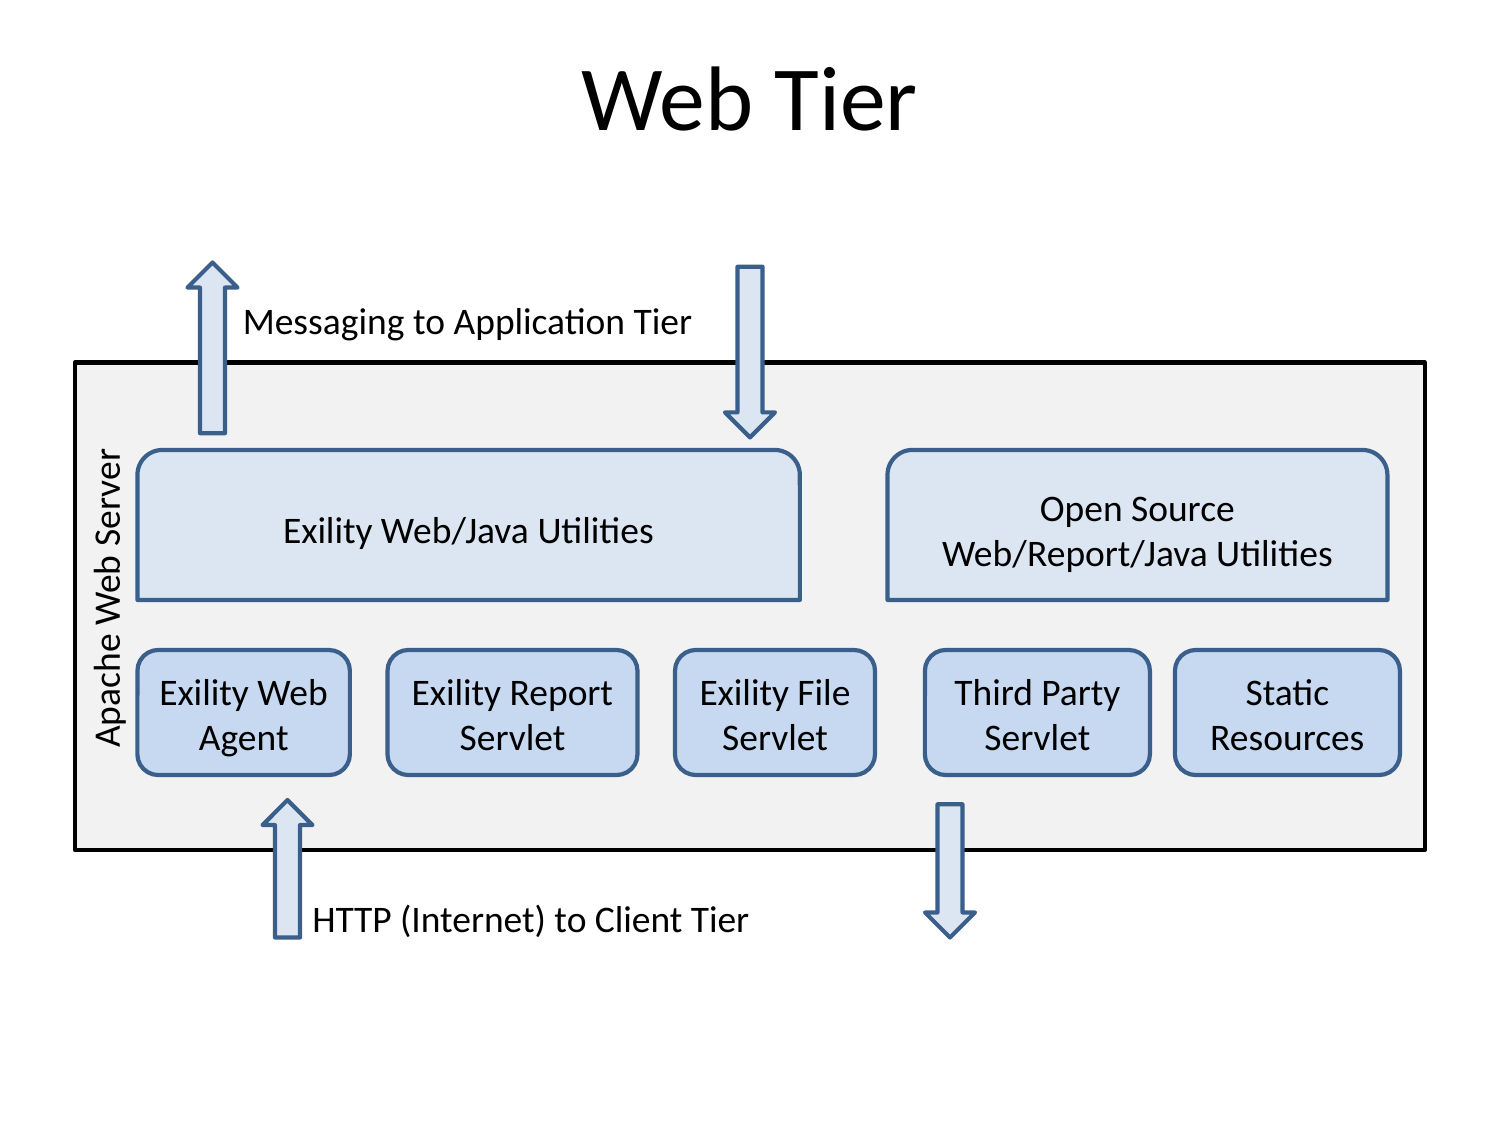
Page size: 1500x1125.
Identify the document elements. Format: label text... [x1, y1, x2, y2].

text_box Open Source Web/Report/Java Utilities [885, 447, 1390, 603]
text_box [260, 797, 315, 940]
text_box Exility Web/Java Utilities [135, 447, 802, 603]
title Web Tier [75, 0, 1425, 188]
text_box [723, 264, 777, 440]
text_box [923, 802, 977, 940]
text_box Apache Web Server [74, 362, 135, 763]
text_box [185, 260, 240, 436]
text_box [73, 360, 1427, 852]
text_box Messaging to Application Tier [228, 289, 708, 350]
text_box HTTP (Internet) to Client Tier [297, 887, 765, 948]
text_box Static Resources [1172, 647, 1403, 778]
text_box Third Party Servlet [922, 647, 1153, 778]
text_box Exility File Servlet [672, 647, 878, 778]
text_box Exility Web Agent [135, 647, 352, 778]
text_box Exility Report Servlet [385, 647, 640, 778]
